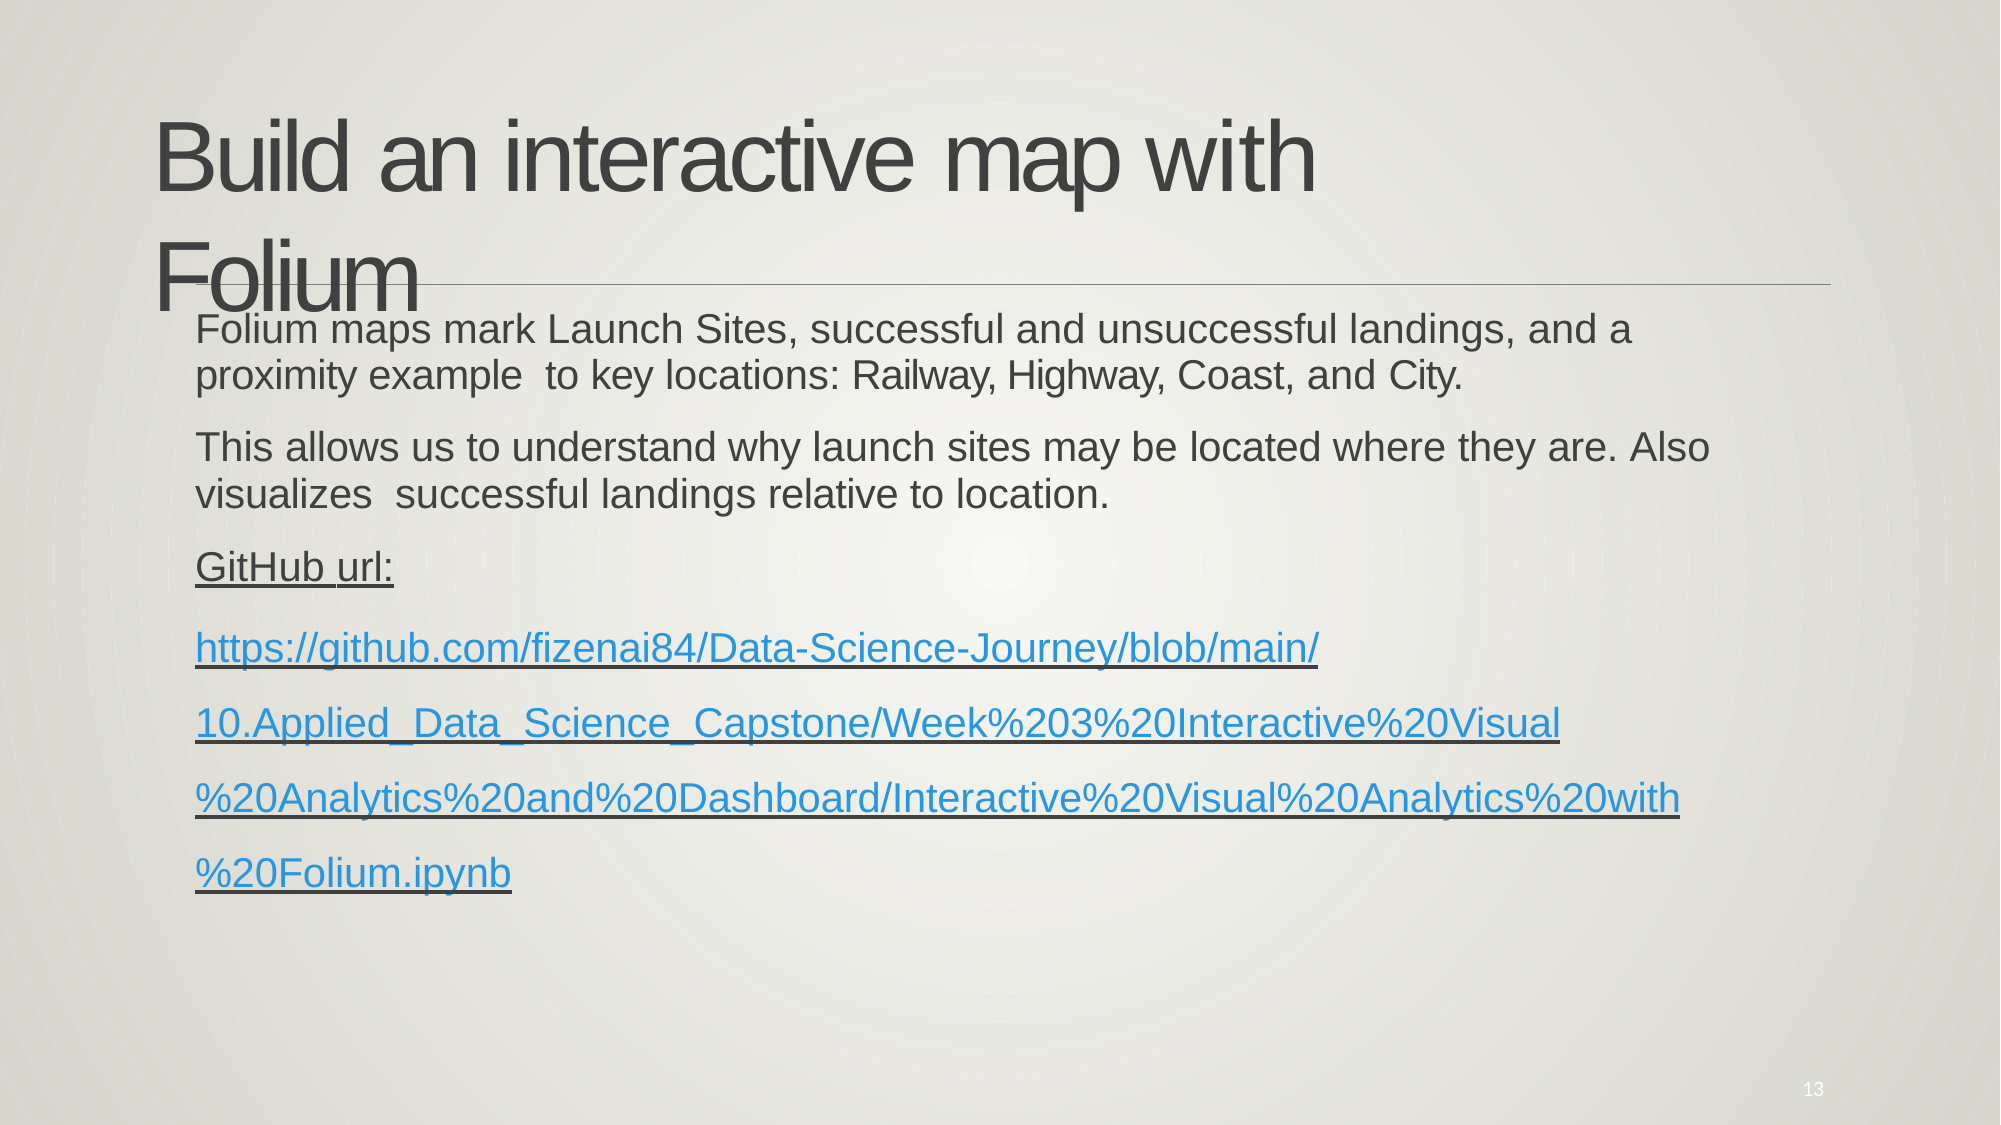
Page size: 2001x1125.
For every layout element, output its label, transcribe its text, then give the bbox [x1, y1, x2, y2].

slide_number 13 [1795, 1077, 1831, 1125]
title Build an interactive map with Folium [150, 89, 1584, 332]
text_box Folium maps mark Launch Sites, successful and unsuccessful landings, and a proximity example to key locations: Railway, Highway, Coast, and City. This allows us to understand why launch sites may be located where they are. Also visualizes successful landings relative to location. GitHub url: https://github.com/fizenai84/Data-Science-Journey/blob/main/10.Applied_Data_Science_Capstone/Week%203%20Interactive%20Visual%20Analytics%20and%20Dashboard/Interactive%20Visual%20Analytics%20with%20Folium.ipynb [192, 299, 1795, 896]
